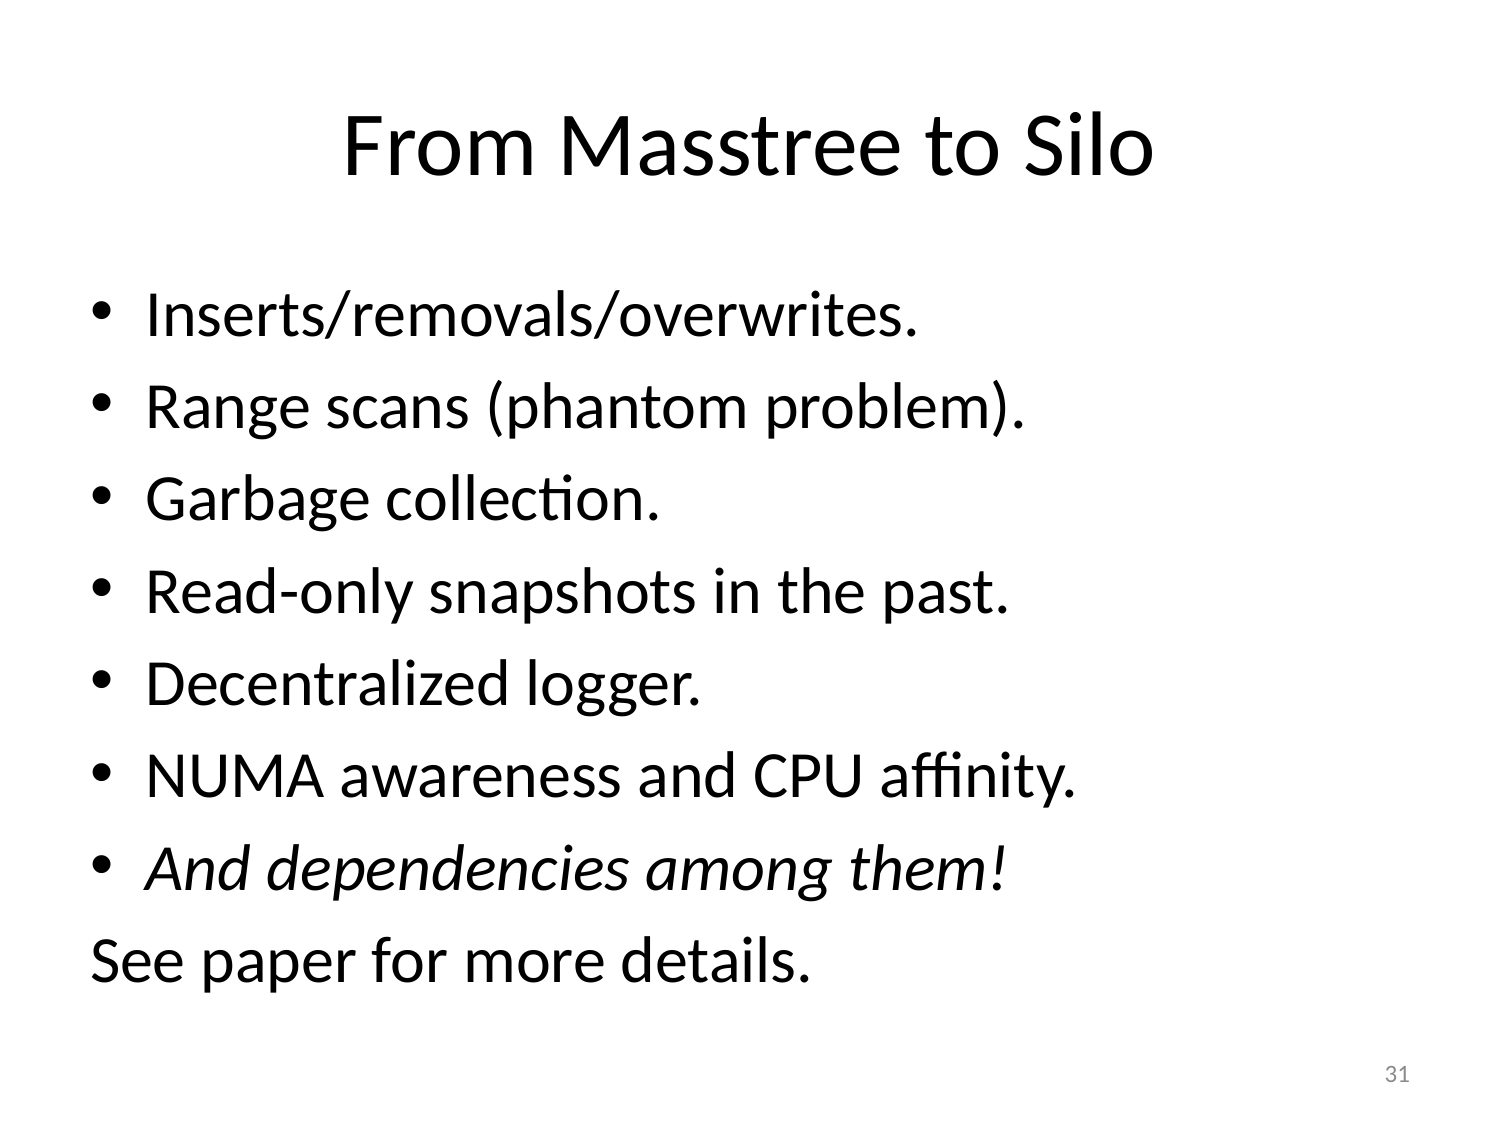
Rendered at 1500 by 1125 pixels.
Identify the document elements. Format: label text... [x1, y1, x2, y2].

list Inserts/removals/overwrites. Range scans (phantom problem). Garbage collection. Read-only snapshots in the past. Decentralized logger. NUMA awareness and CPU affinity. And dependencies among them! See paper for more details. [75, 262, 1425, 1005]
title From Masstree to Silo [75, 45, 1425, 233]
slide_number 31 [1074, 1042, 1425, 1103]
